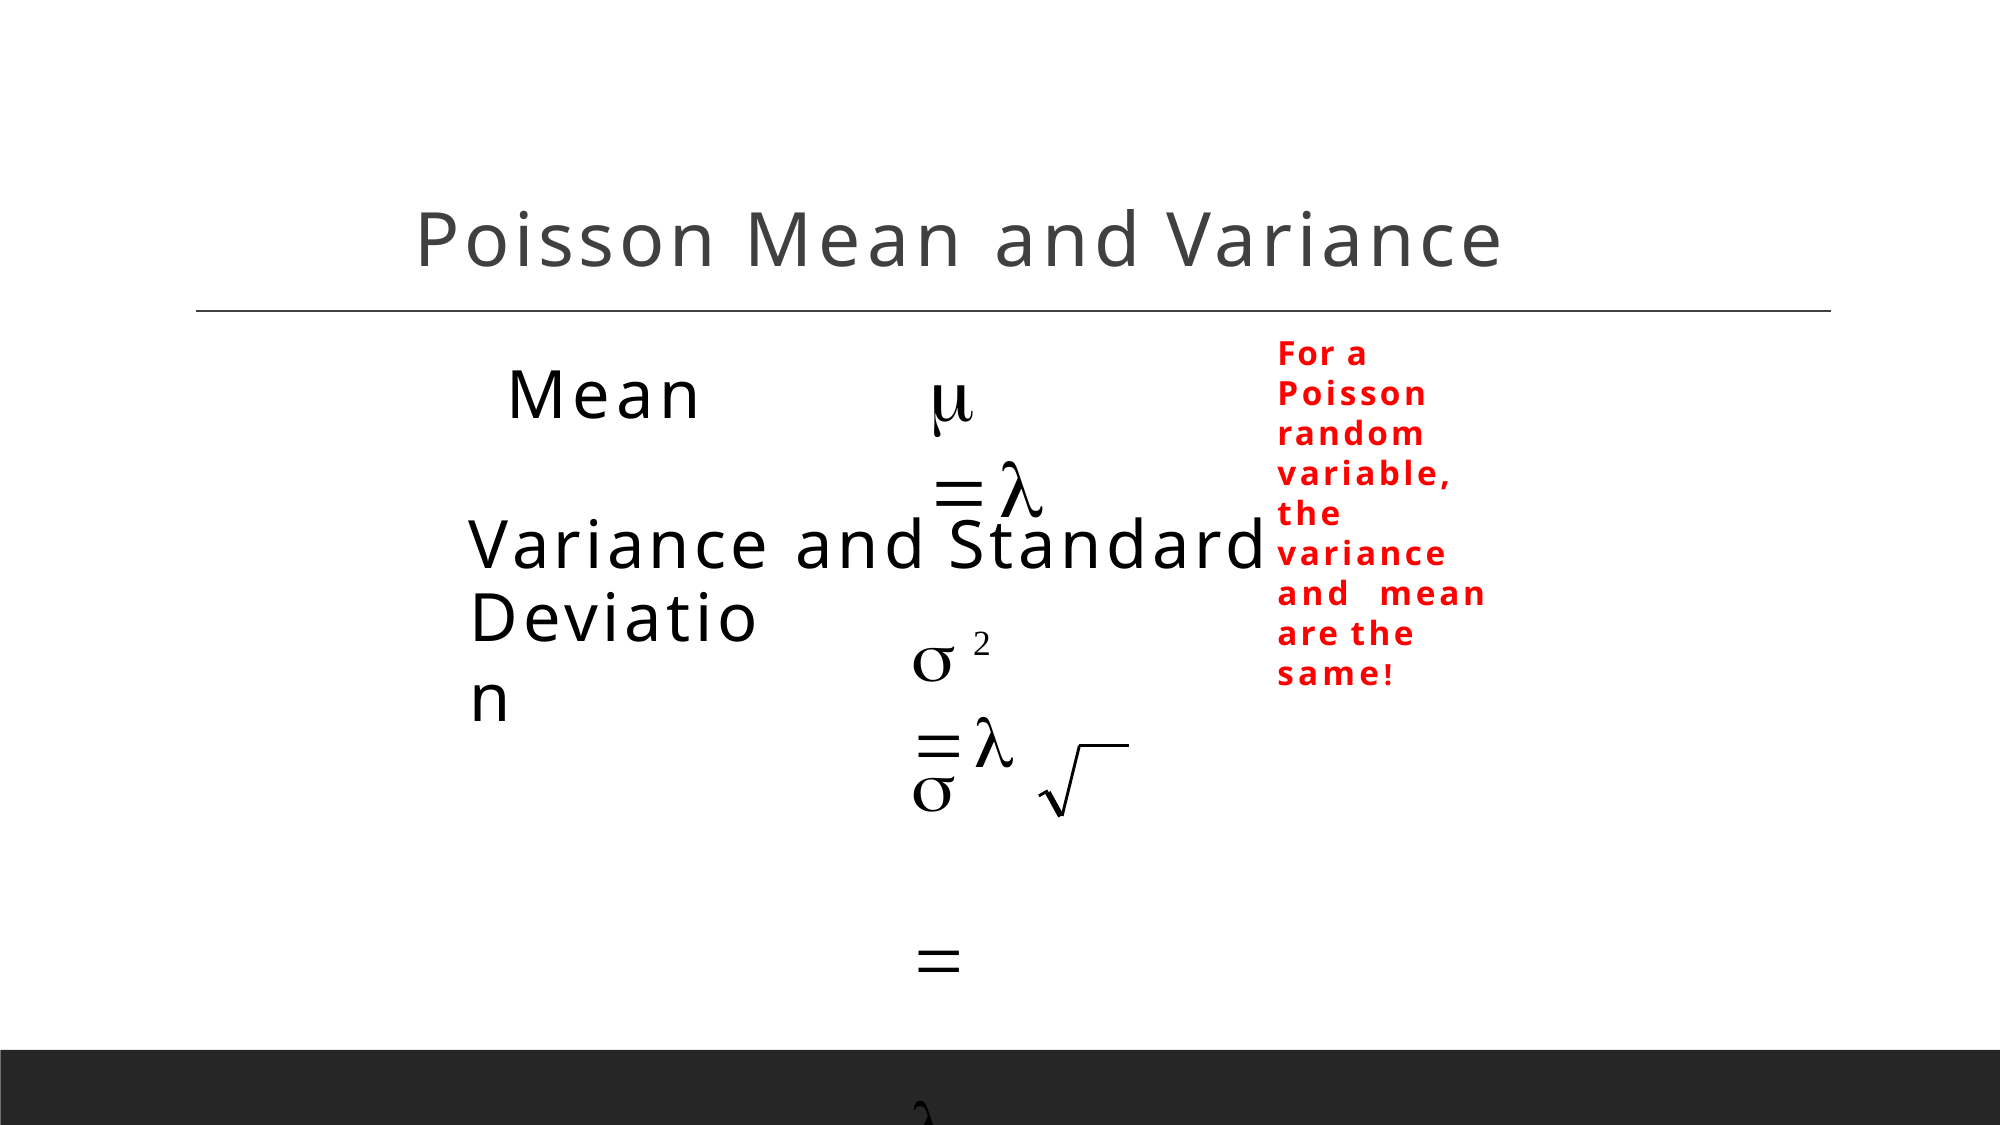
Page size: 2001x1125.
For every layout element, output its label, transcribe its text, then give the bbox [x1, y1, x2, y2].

text_box Deviation [467, 572, 791, 735]
text_box    where  = expected number of hits in a given time period [437, 737, 1364, 1125]
text_box   [926, 338, 1104, 534]
text_box For a Poisson random variable, the variance and mean are the same! [1275, 330, 1530, 692]
text_box  2  [905, 606, 1111, 737]
title Poisson Mean and Variance [412, 91, 1752, 282]
text_box Variance and Standard [464, 500, 1275, 582]
text_box Mean [502, 349, 749, 432]
